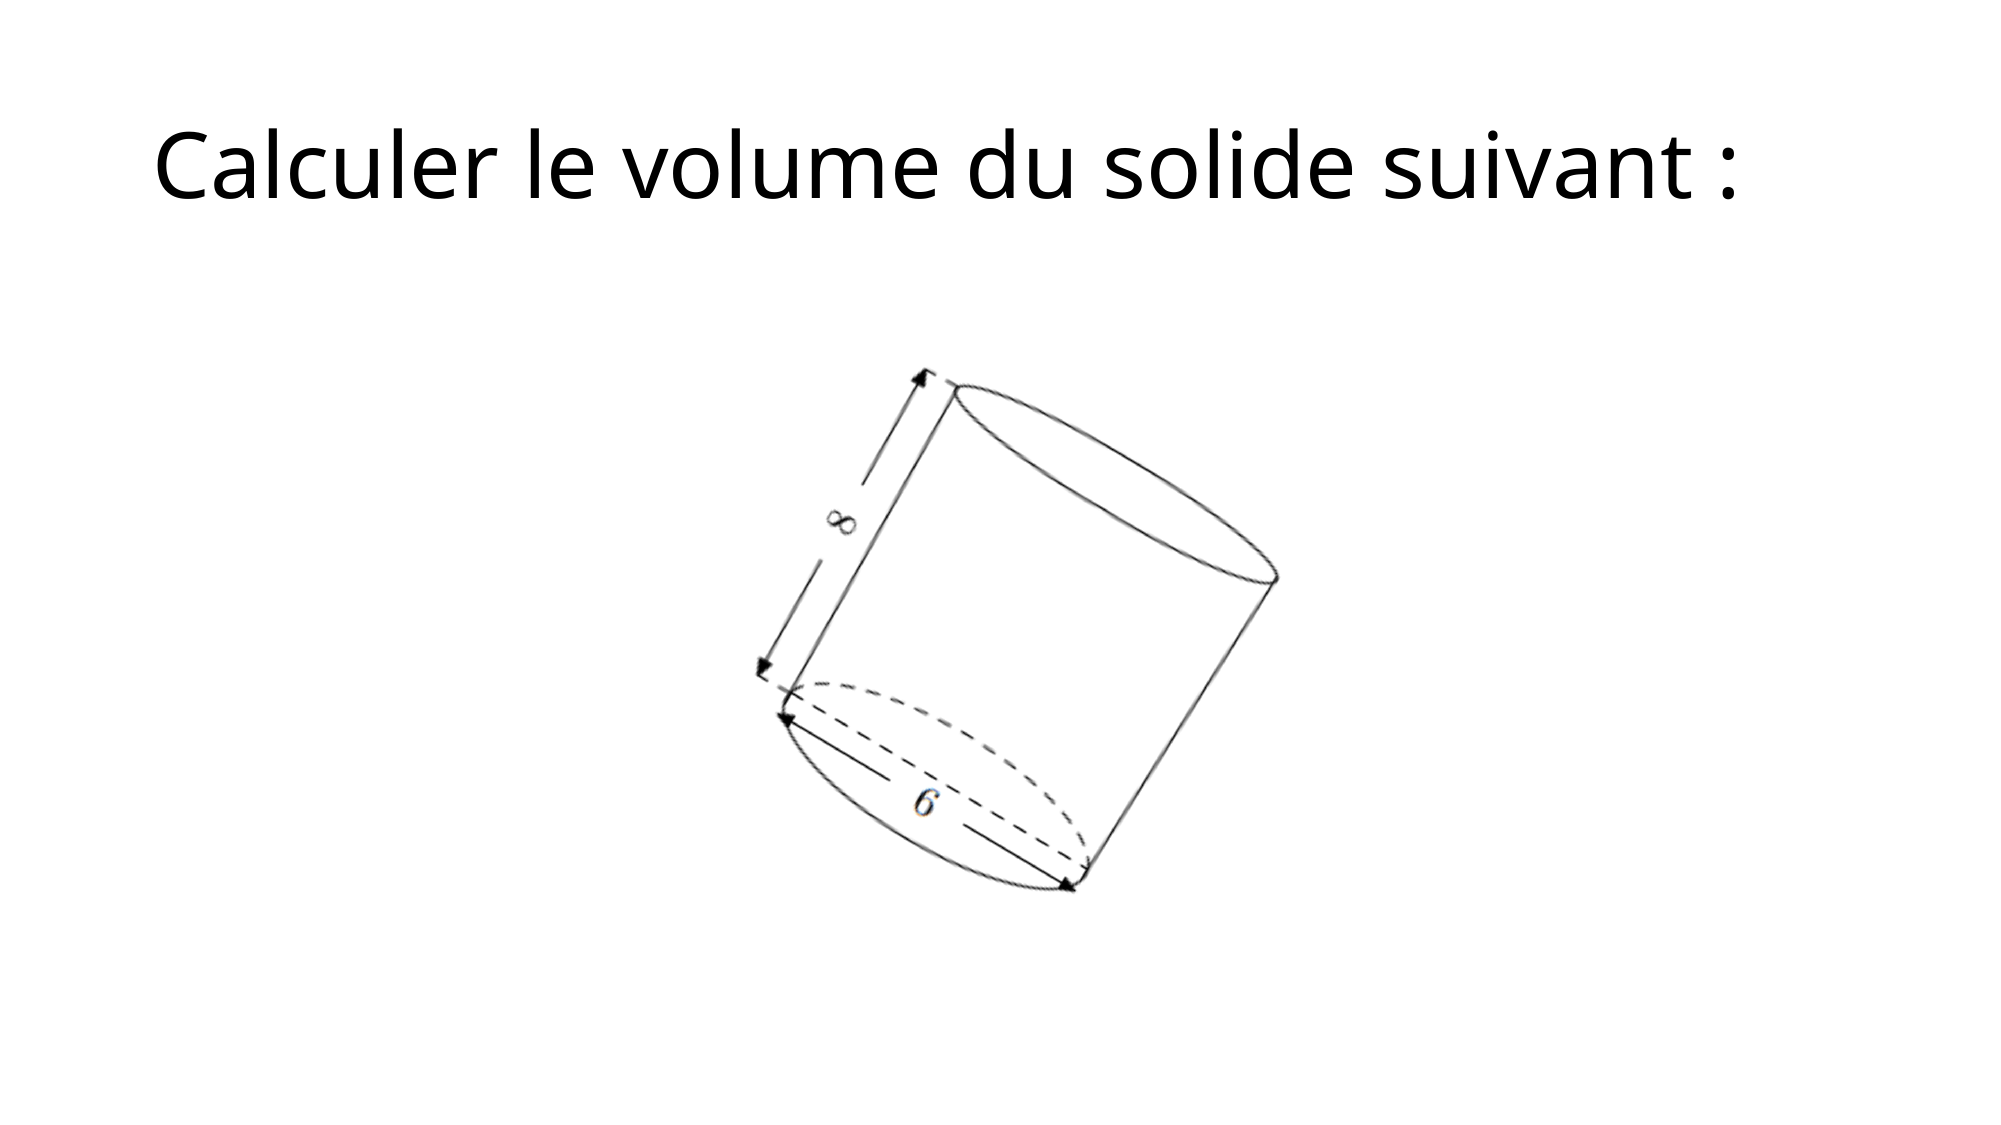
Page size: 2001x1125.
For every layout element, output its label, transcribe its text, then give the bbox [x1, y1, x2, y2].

picture [743, 377, 1257, 873]
title Calculer le volume du solide suivant : [137, 59, 1863, 278]
